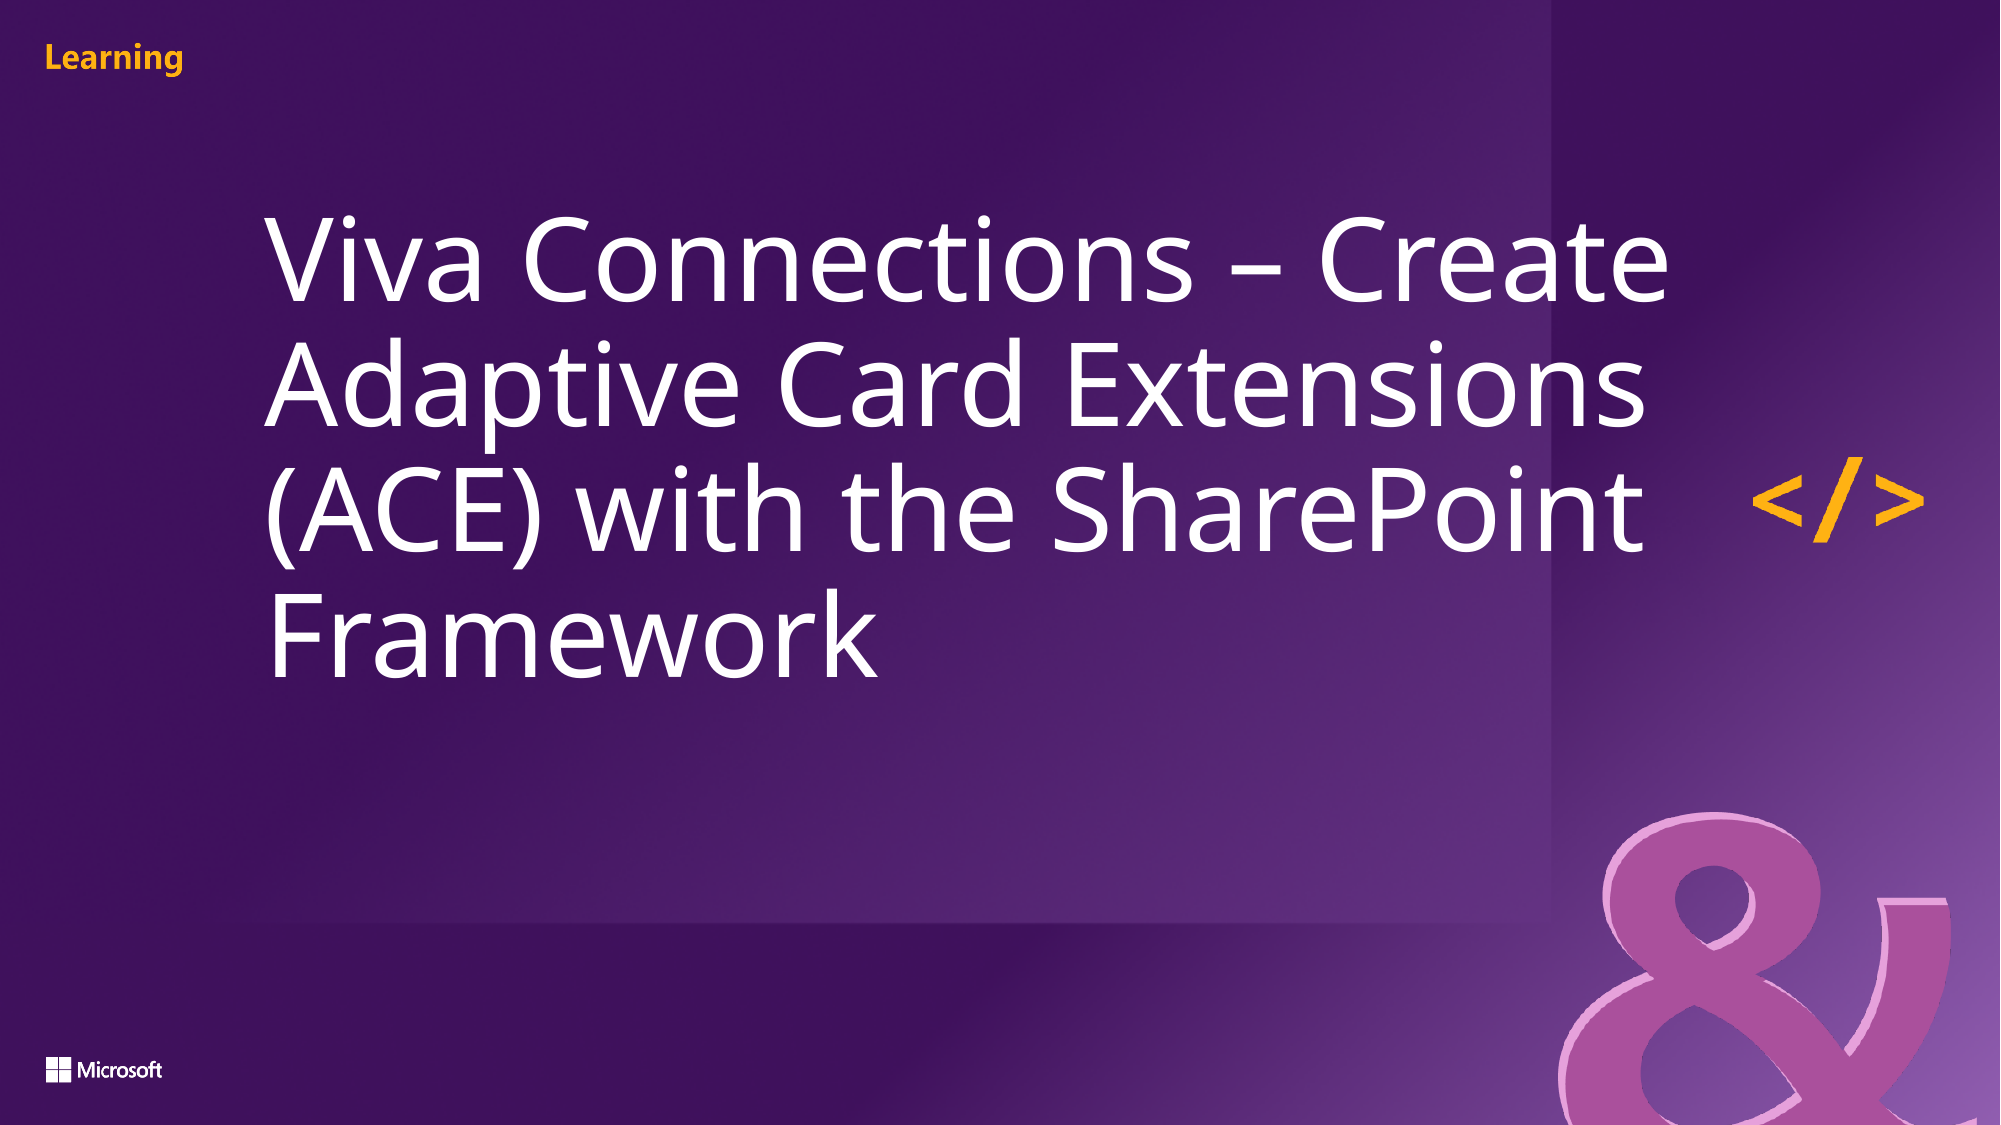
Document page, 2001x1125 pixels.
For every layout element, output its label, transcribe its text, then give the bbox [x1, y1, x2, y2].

picture [0, 0, 2000, 1125]
title Viva Connections – Create Adaptive Card Extensions (ACE) with the SharePoint Framework [249, 184, 1750, 710]
